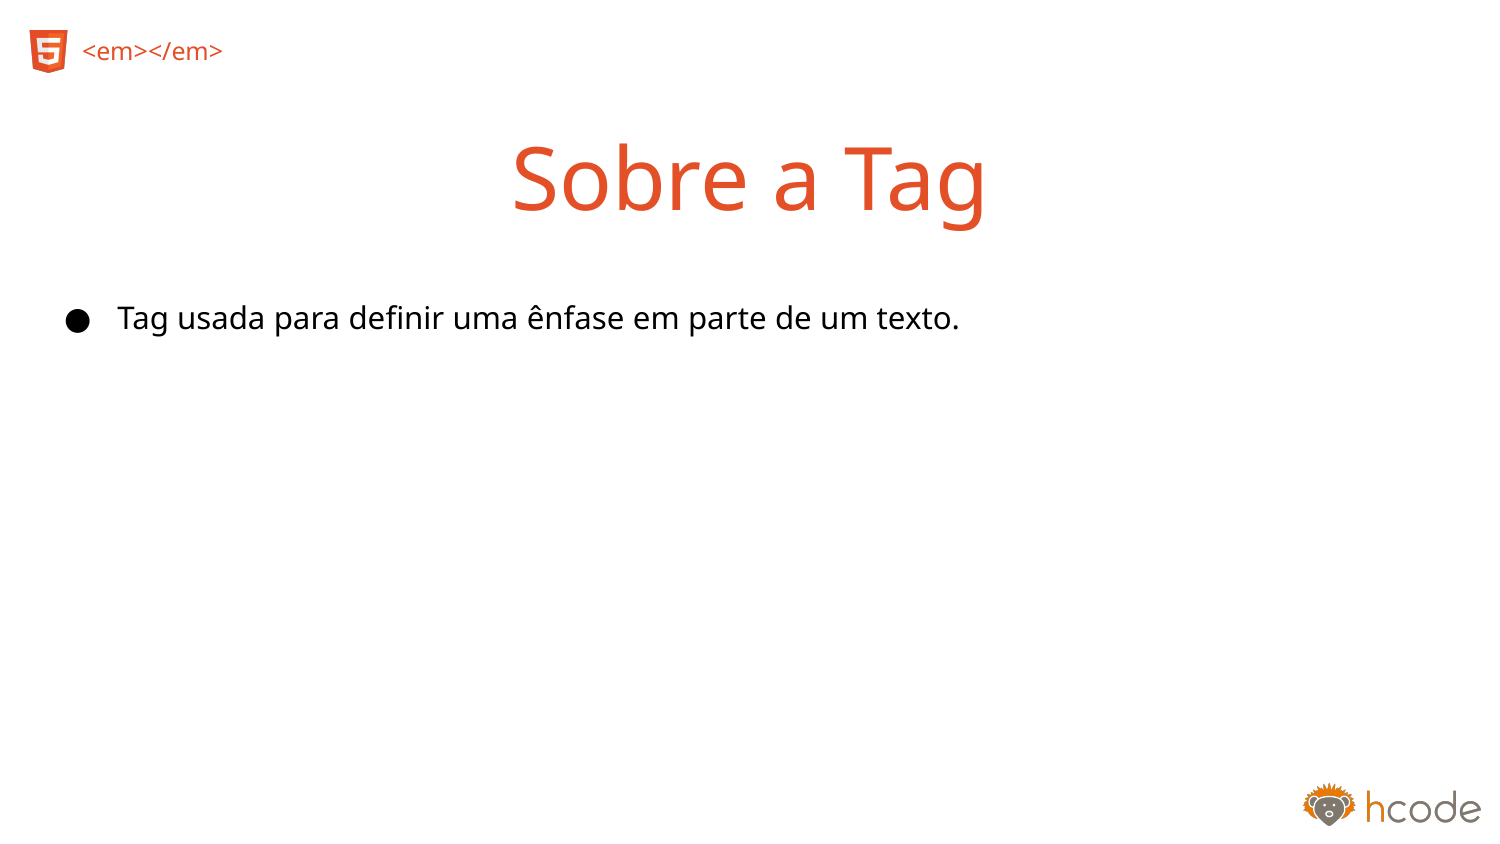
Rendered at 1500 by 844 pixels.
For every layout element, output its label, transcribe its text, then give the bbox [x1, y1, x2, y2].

picture [27, 30, 70, 73]
text_box Sobre a Tag [107, 108, 1393, 237]
text_box Tag usada para definir uma ênfase em parte de um texto. [27, 264, 1471, 755]
picture [1303, 783, 1482, 827]
text_box <em></em> [67, 20, 1445, 84]
